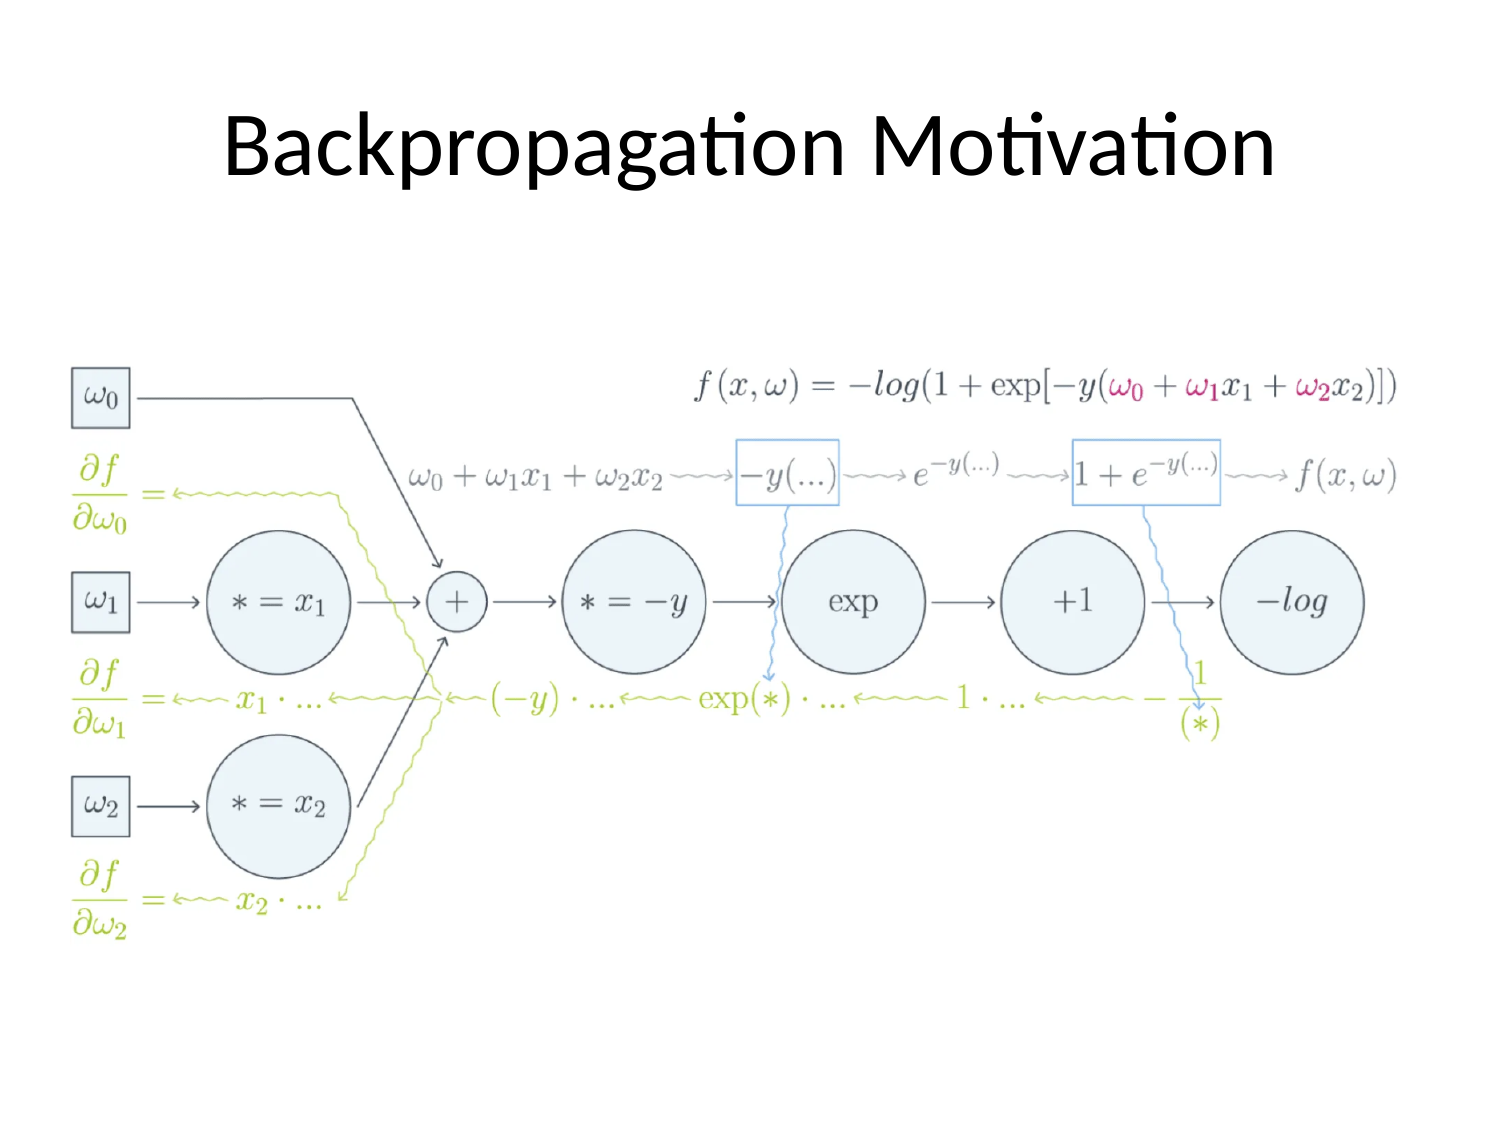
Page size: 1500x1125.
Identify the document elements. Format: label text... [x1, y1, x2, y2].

picture [26, 305, 1474, 957]
title Backpropagation Motivation [75, 45, 1425, 233]
